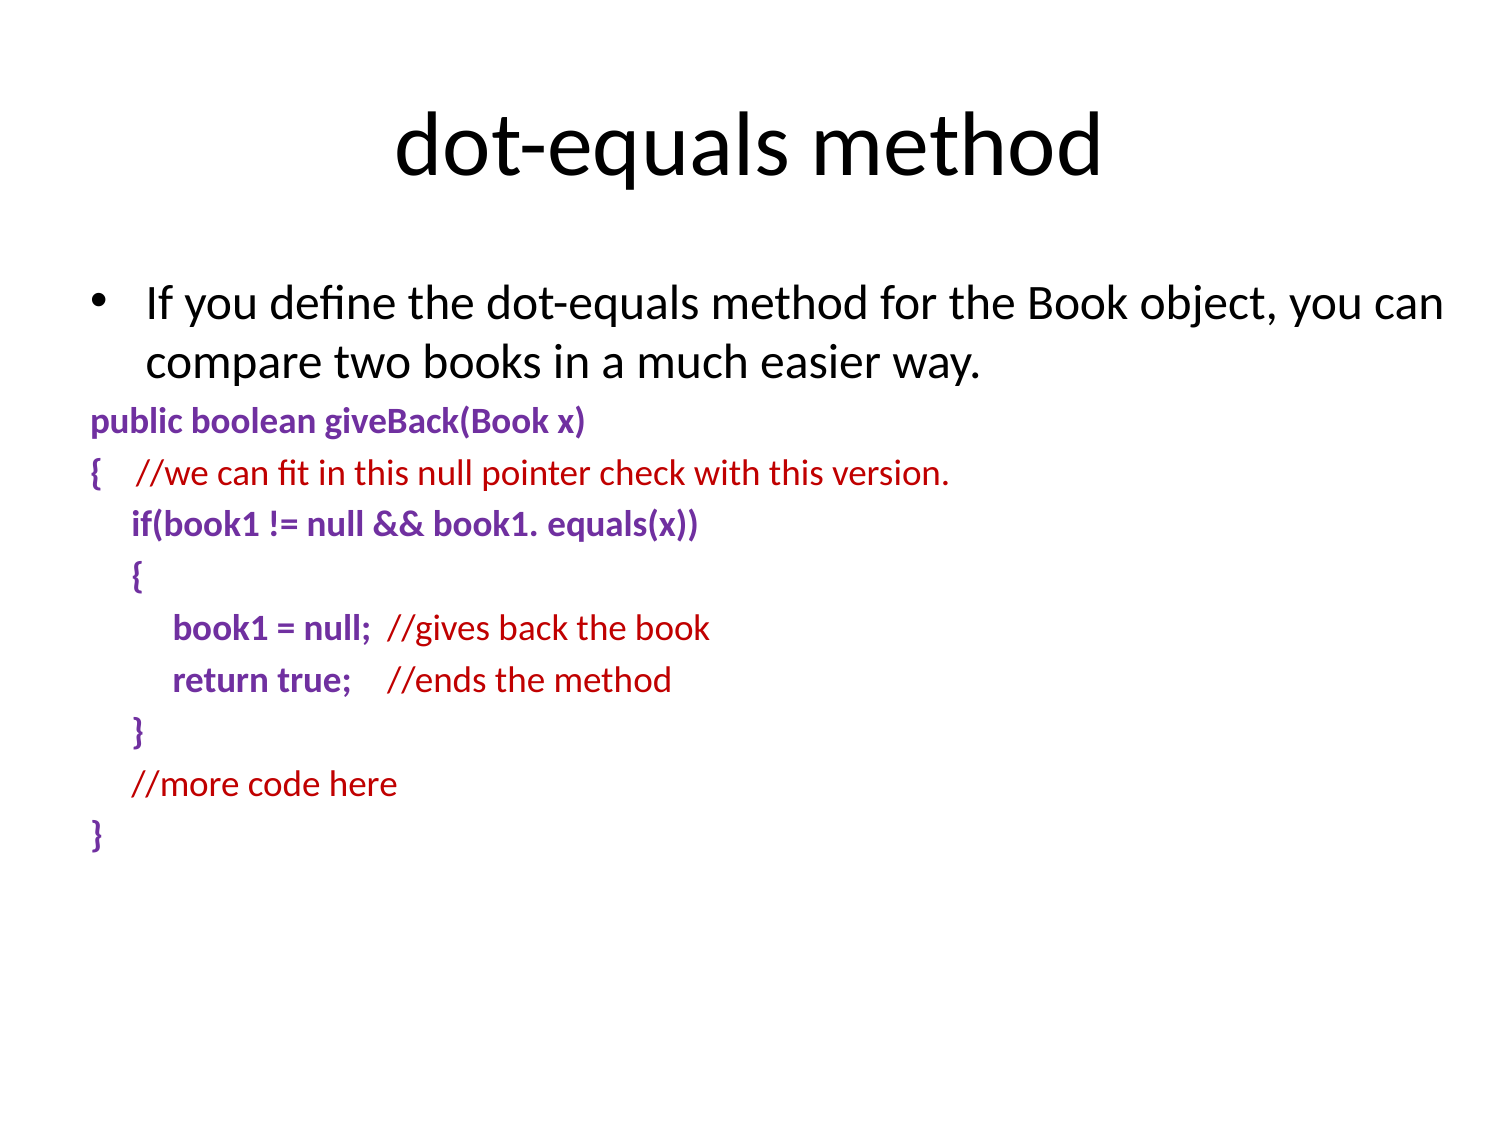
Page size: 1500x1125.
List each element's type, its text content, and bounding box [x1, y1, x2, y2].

title dot-equals method [75, 45, 1425, 233]
list If you define the dot-equals method for the Book object, you can compare two books in a much easier way. public boolean giveBack(Book x) { //we can fit in this null pointer check with this version. if(book1 != null && book1. equals(x)) { book1 = null; //gives back the book return true; //ends the method } //more code here } [75, 262, 1463, 1005]
